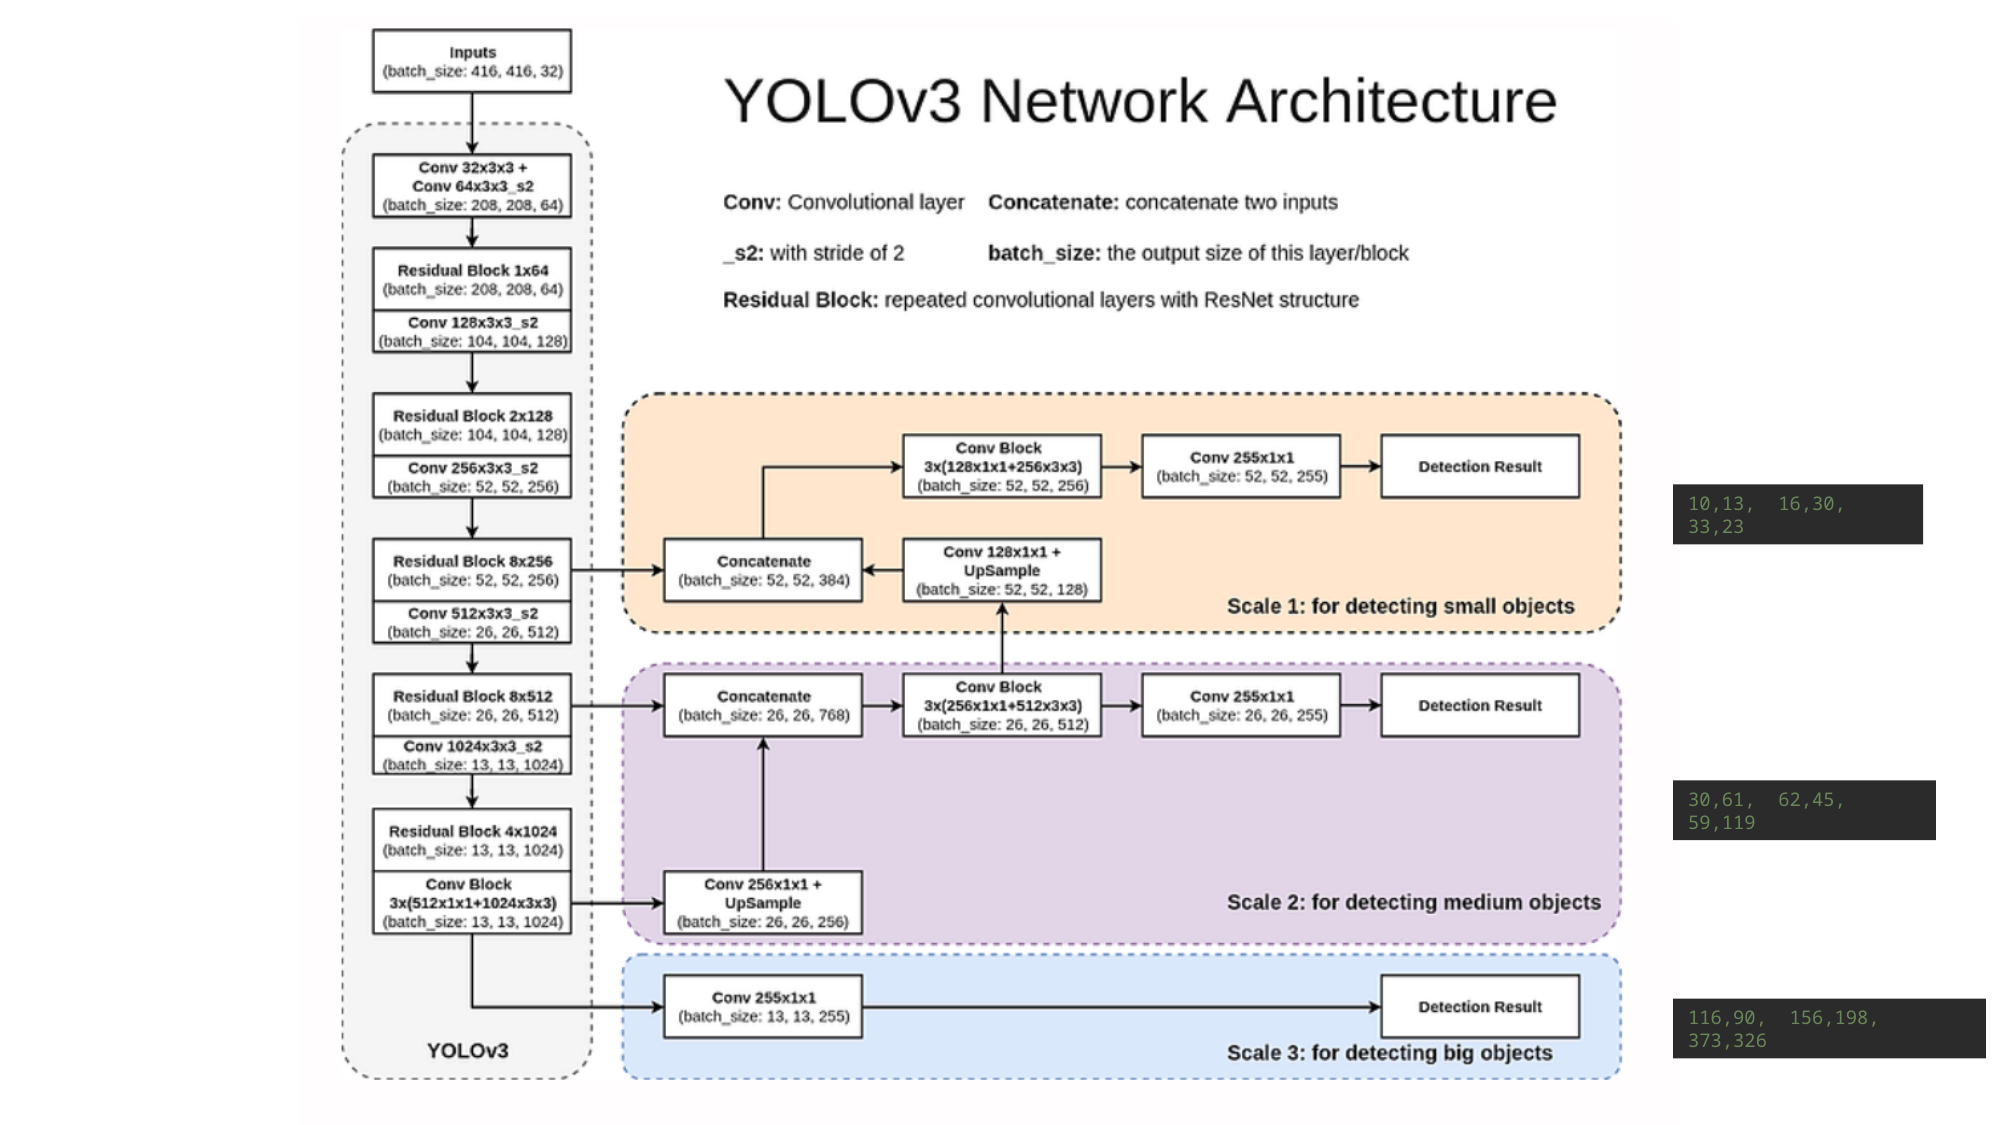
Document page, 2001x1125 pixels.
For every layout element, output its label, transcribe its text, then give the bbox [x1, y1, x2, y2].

picture [298, 18, 1674, 1125]
text_box 10,13, 16,30, 33,23 [1674, 484, 1924, 545]
text_box 116,90, 156,198, 373,326 [1674, 998, 1986, 1059]
text_box 30,61, 62,45, 59,119 [1674, 780, 1936, 841]
